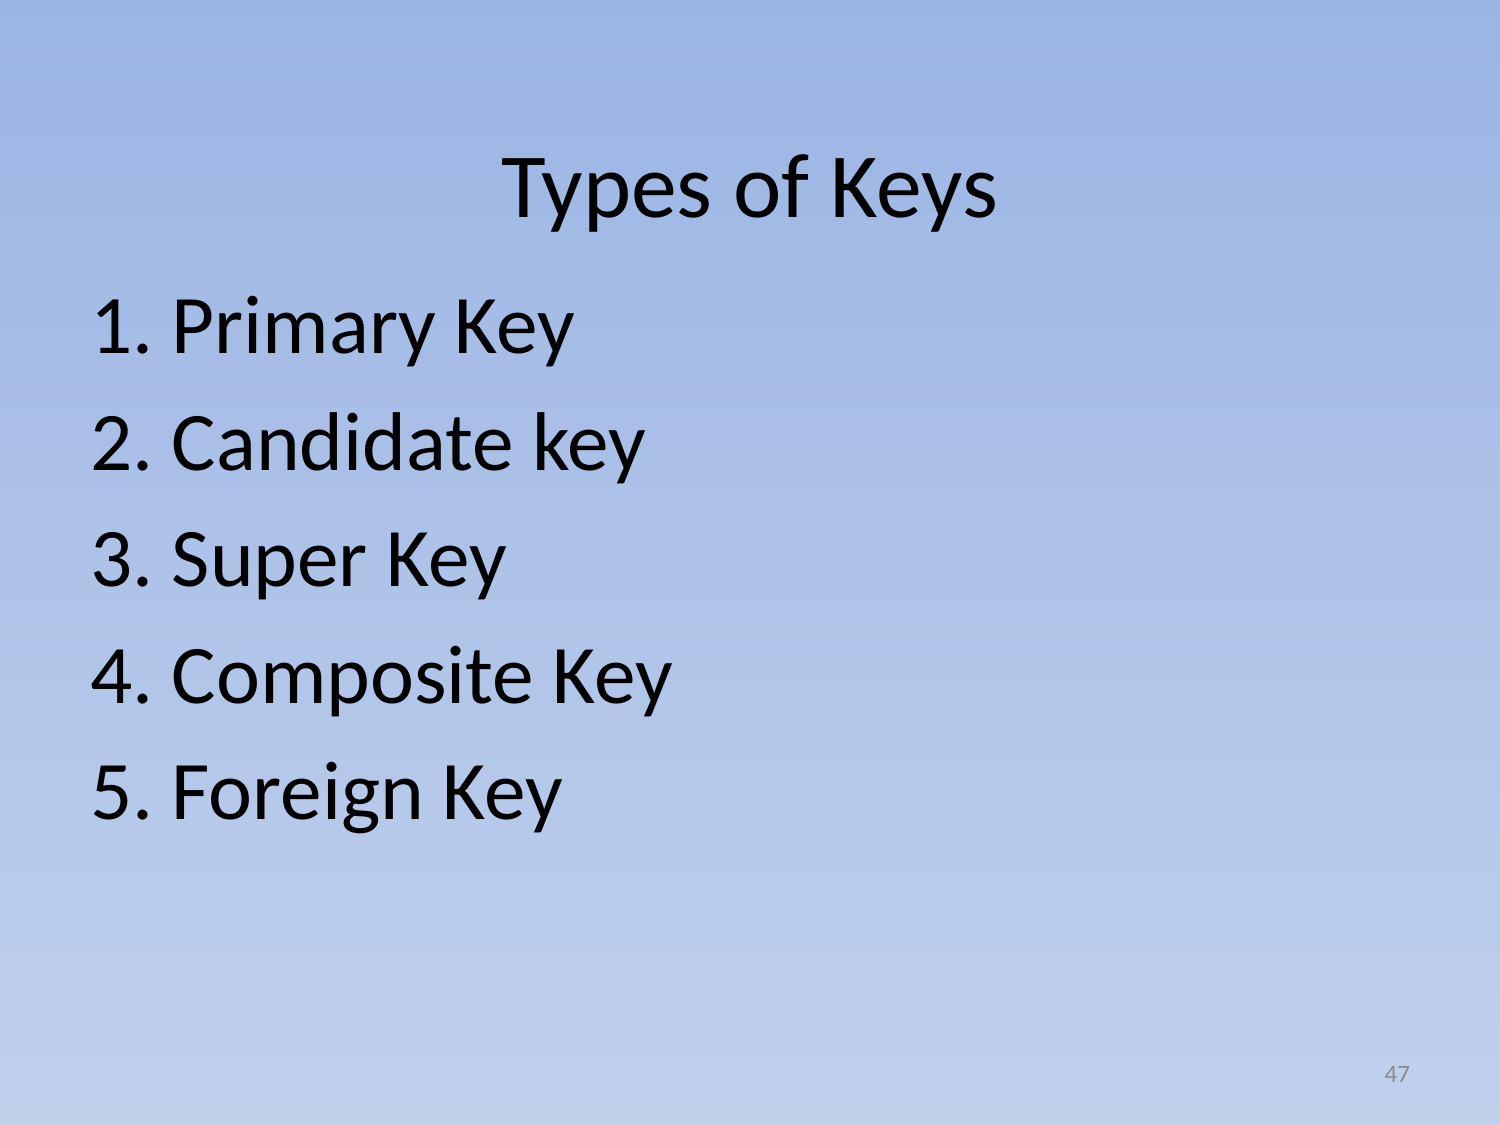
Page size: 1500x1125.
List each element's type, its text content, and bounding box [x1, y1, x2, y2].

list 1. Primary Key 2. Candidate key 3. Super Key 4. Composite Key 5. Foreign Key [75, 262, 1425, 1005]
title Types of Keys [75, 87, 1425, 262]
slide_number 47 [1074, 1042, 1425, 1103]
